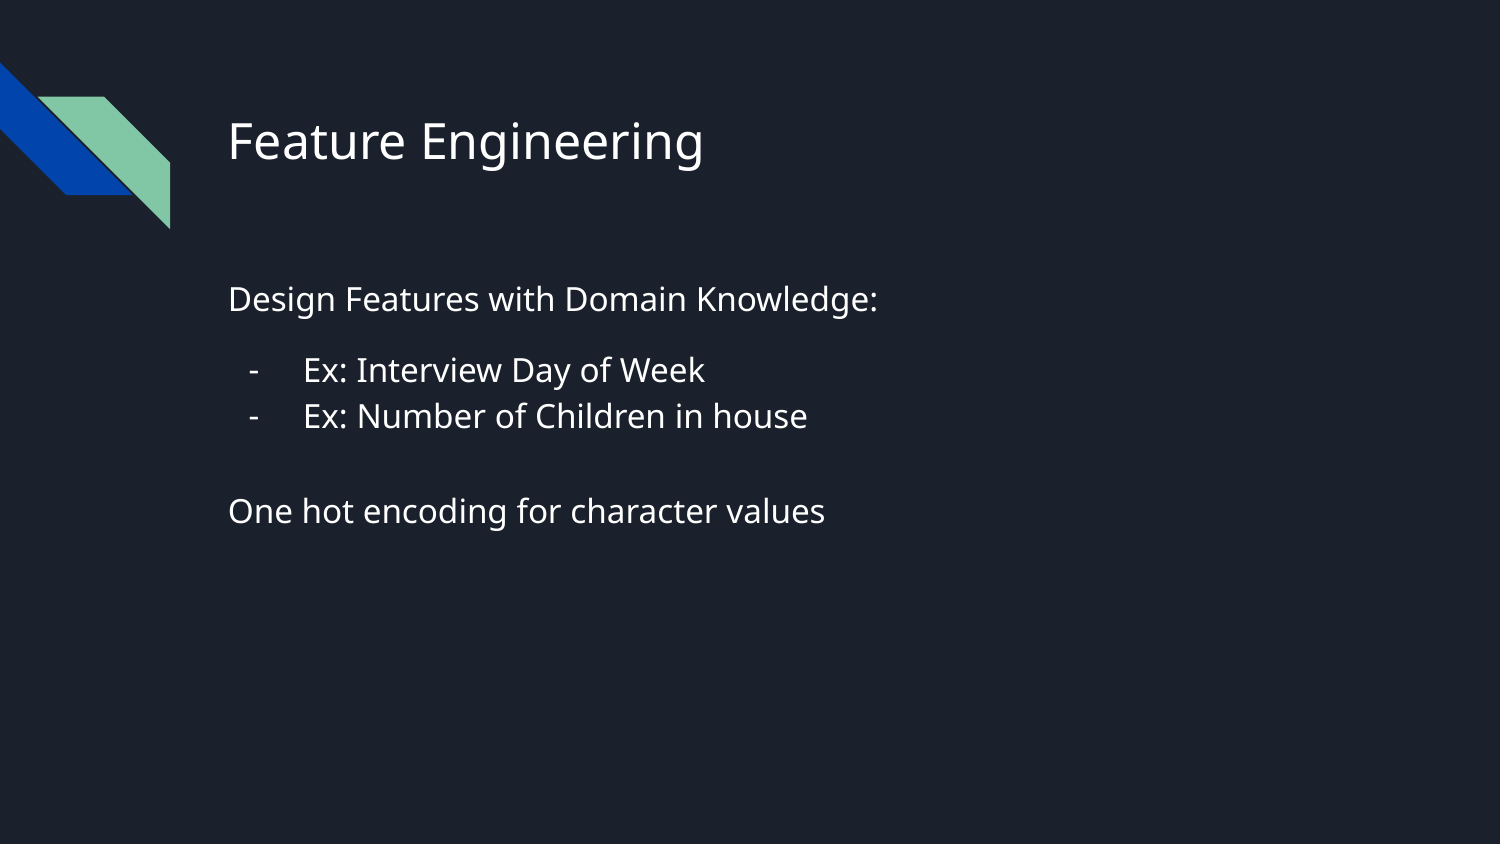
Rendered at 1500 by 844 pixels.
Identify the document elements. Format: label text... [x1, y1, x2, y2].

title Feature Engineering [212, 64, 1368, 215]
list Design Features with Domain Knowledge: Ex: Interview Day of Week Ex: Number of Children in house One hot encoding for character values [212, 257, 1368, 735]
